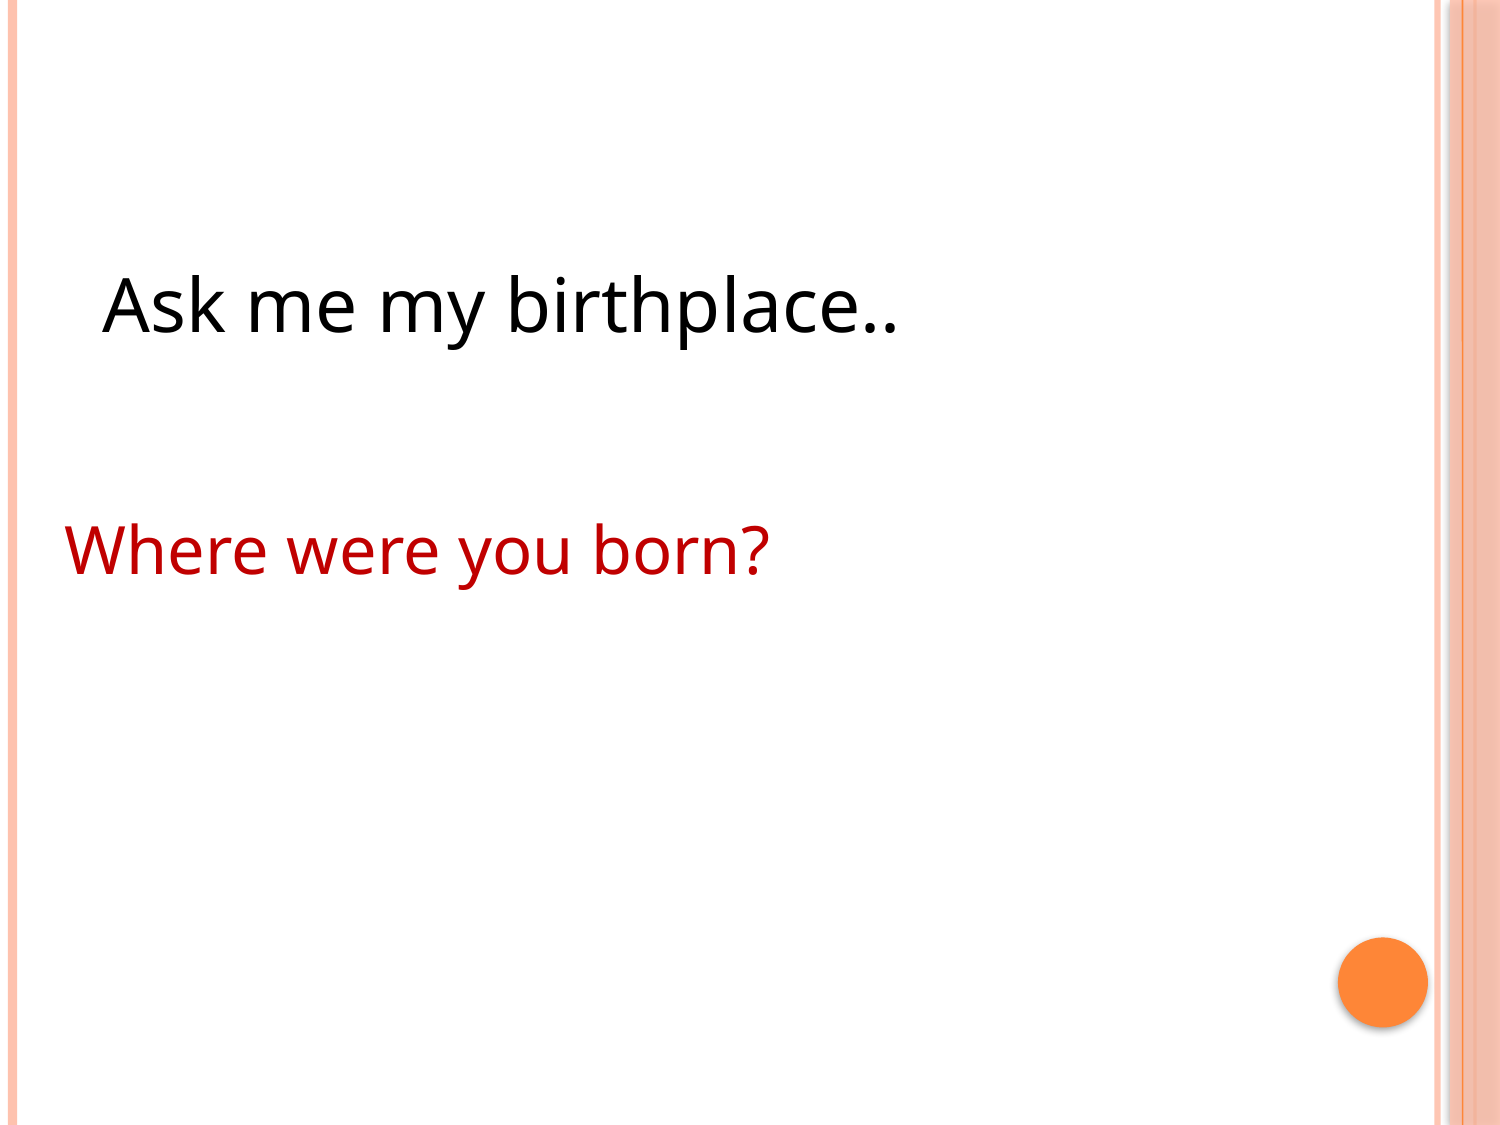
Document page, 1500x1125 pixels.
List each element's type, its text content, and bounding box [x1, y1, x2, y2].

list Where were you born? [50, 500, 1475, 838]
list Ask me my birthplace.. [87, 249, 1425, 475]
